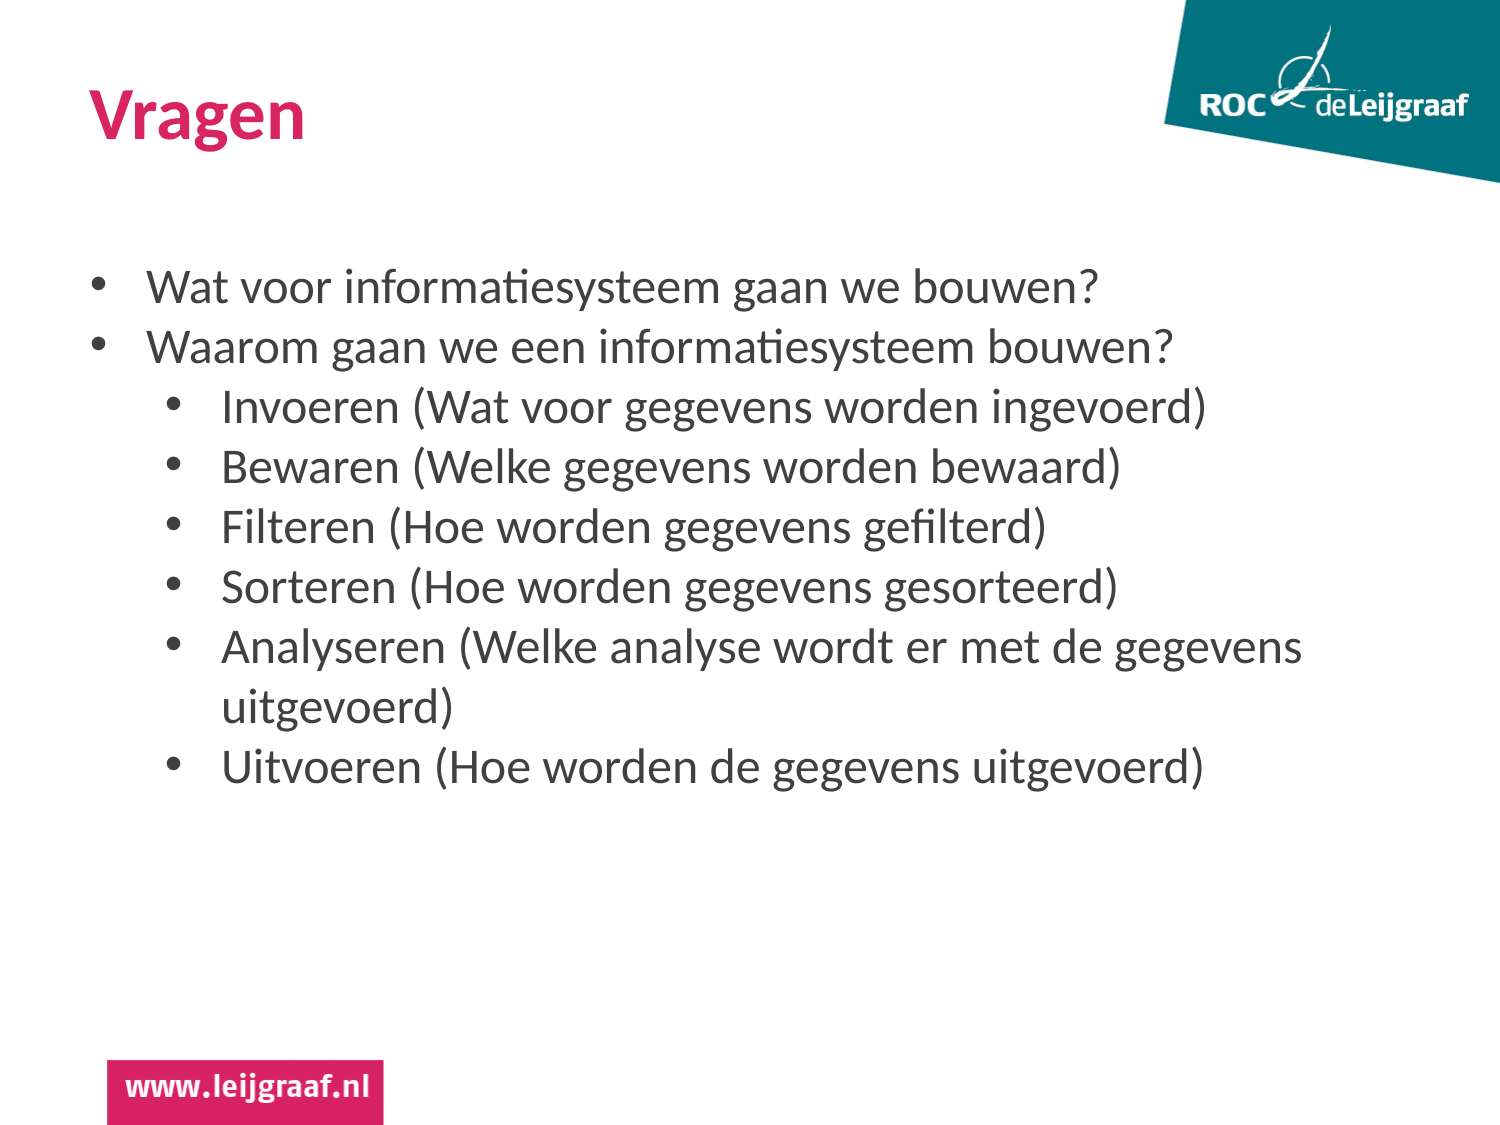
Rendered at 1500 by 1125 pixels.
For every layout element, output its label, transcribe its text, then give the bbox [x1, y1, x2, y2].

text_box Wat voor informatiesysteem gaan we bouwen? Waarom gaan we een informatiesysteem bouwen? Invoeren (Wat voor gegevens worden ingevoerd) Bewaren (Welke gegevens worden bewaard) Filteren (Hoe worden gegevens gefilterd) Sorteren (Hoe worden gegevens gesorteerd) Analyseren (Welke analyse wordt er met de gegevens uitgevoerd) Uitvoeren (Hoe worden de gegevens uitgevoerd) [75, 245, 1329, 989]
text_box Vragen [75, 57, 1135, 245]
picture [0, 0, 1500, 1125]
